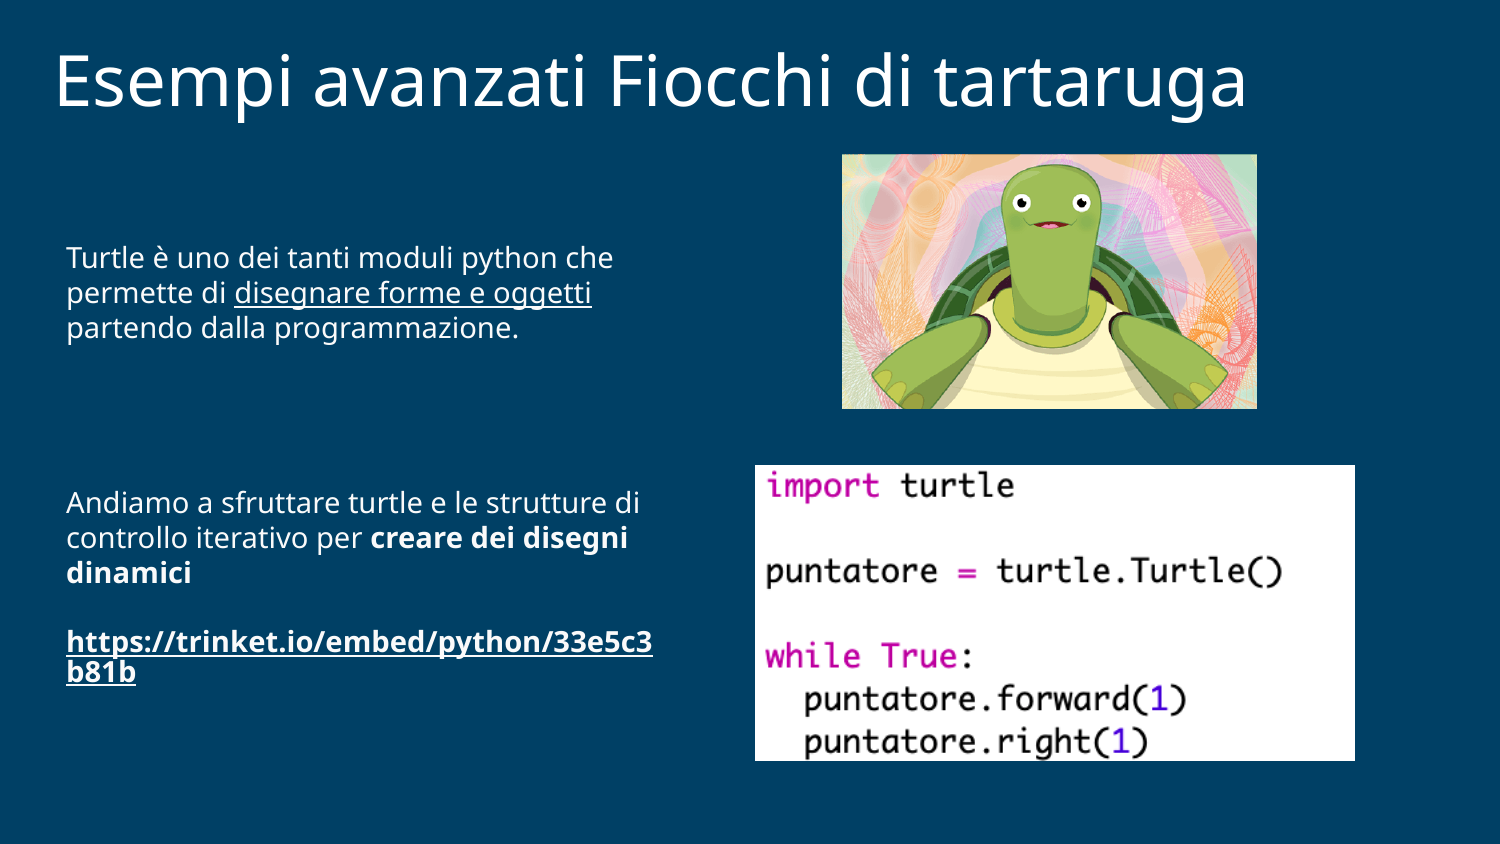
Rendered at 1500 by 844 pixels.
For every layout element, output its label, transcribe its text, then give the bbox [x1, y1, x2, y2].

picture [755, 464, 1355, 761]
text_box Turtle è uno dei tanti moduli python che permette di disegnare forme e oggetti partendo dalla programmazione. Andiamo a sfruttare turtle e le strutture di controllo iterativo per creare dei disegni dinamici https://trinket.io/embed/python/33e5c3b81b [51, 154, 682, 304]
picture [842, 154, 1257, 410]
title Esempi avanzati Fiocchi di tartaruga [38, 29, 1437, 136]
